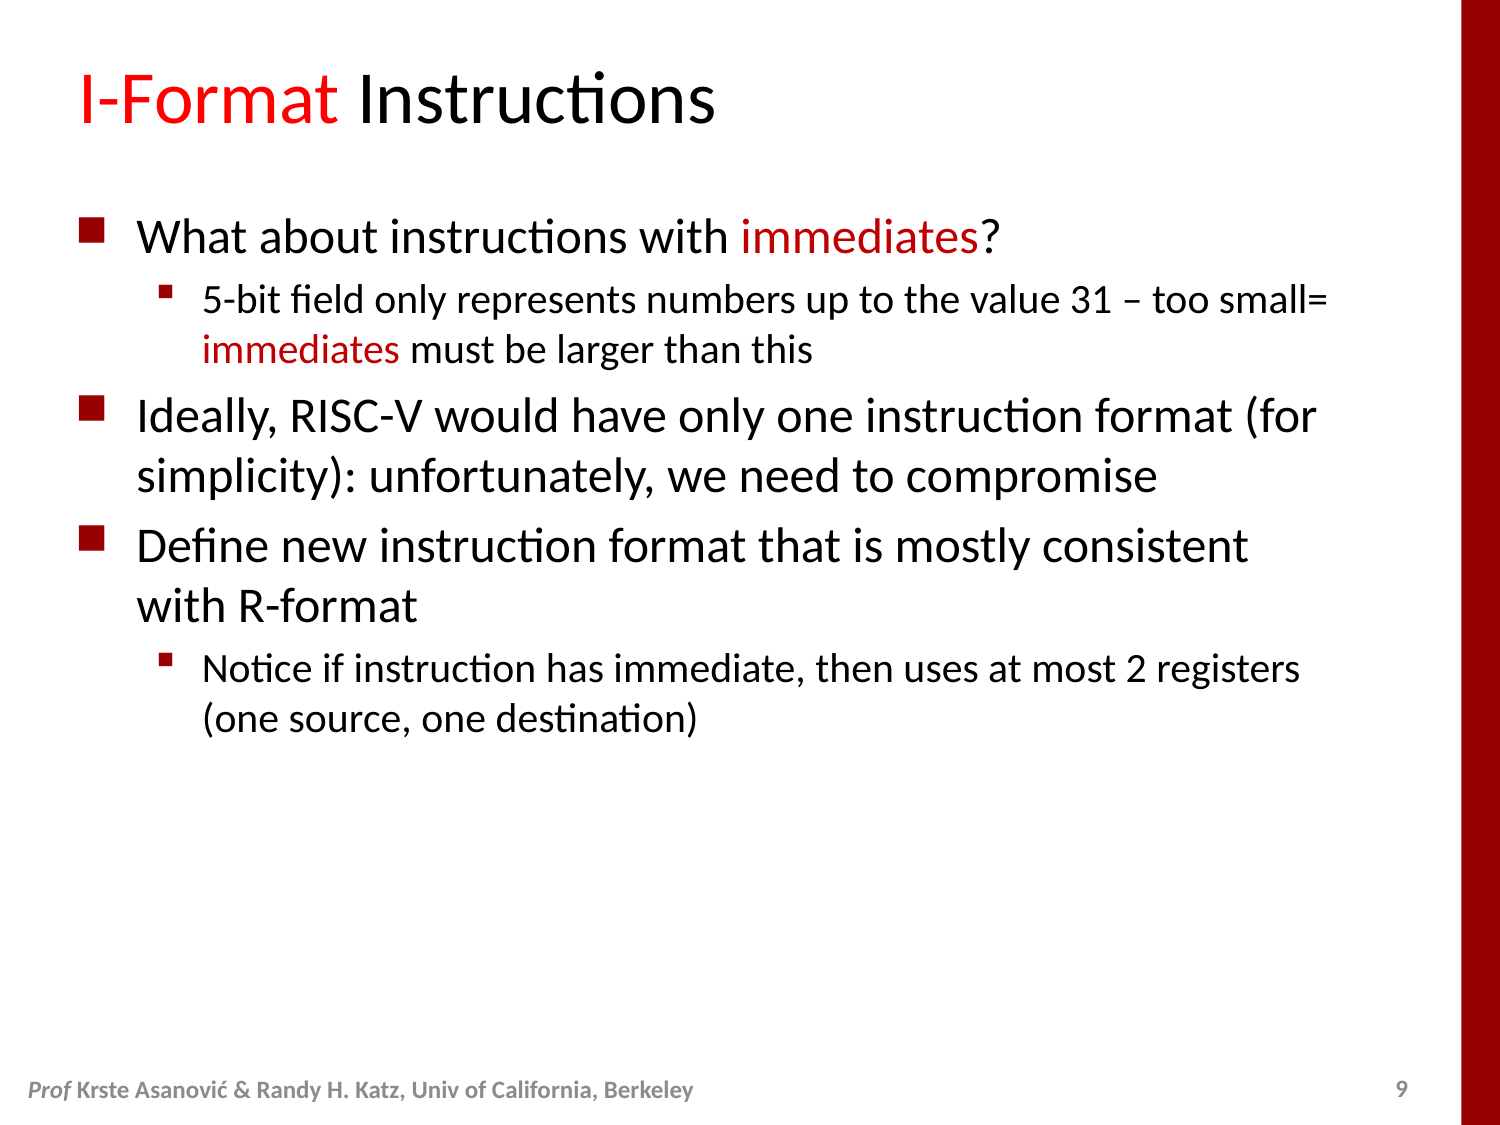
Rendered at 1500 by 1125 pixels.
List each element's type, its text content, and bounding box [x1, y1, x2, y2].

title I-Format Instructions [63, 30, 1310, 156]
text_box Prof Krste Asanović & Randy H. Katz, Univ of California, Berkeley [12, 1059, 875, 1118]
list What about instructions with immediates? 5-bit field only represents numbers up to the value 31 – too small= immediates must be larger than this Ideally, RISC-V would have only one instruction format (for simplicity): unfortunately, we need to compromise Define new instruction format that is mostly consistent with R-format Notice if instruction has immediate, then uses at most 2 registers (one source, one destination) [65, 196, 1361, 1047]
